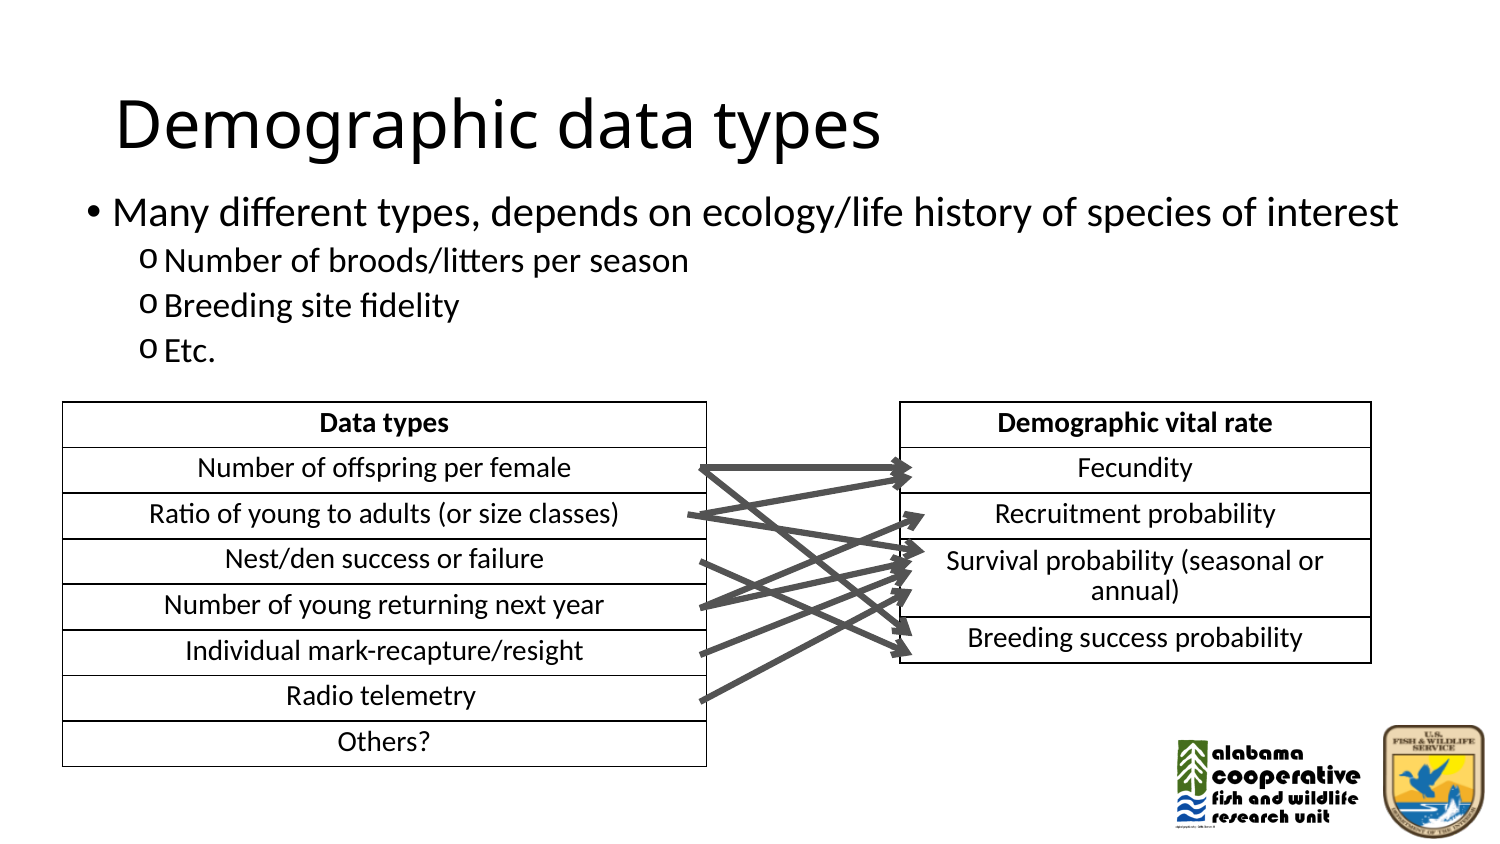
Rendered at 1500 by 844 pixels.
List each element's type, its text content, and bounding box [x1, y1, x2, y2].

picture [1163, 730, 1376, 840]
table_cell Nest/den success or failure [63, 540, 699, 583]
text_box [687, 514, 925, 552]
list Many different types, depends on ecology/life history of species of interest Number of broods/litters per season Breeding site fidelity Etc. [75, 184, 1425, 410]
picture [1382, 724, 1485, 839]
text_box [699, 476, 913, 514]
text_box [699, 589, 913, 702]
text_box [699, 570, 913, 589]
table_cell Individual mark-recapture/resight [63, 631, 699, 675]
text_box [699, 561, 913, 570]
table_header Data types [63, 403, 706, 447]
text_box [699, 552, 925, 609]
table_cell Fecundity [901, 448, 1370, 492]
table_cell Number of offspring per female [63, 448, 706, 492]
table_cell Others? [63, 722, 706, 766]
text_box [699, 467, 913, 476]
table_cell Survival probability (seasonal or annual) [913, 540, 1370, 616]
table_cell Number of young returning next year [63, 585, 699, 629]
title Demographic data types [103, 44, 1397, 184]
table_header Demographic vital rate [901, 403, 1370, 447]
table_cell Recruitment probability [913, 494, 1370, 538]
table_cell Radio telemetry [63, 676, 706, 720]
table_cell Breeding success probability [913, 618, 1370, 662]
table_cell Ratio of young to adults (or size classes) [63, 494, 699, 538]
